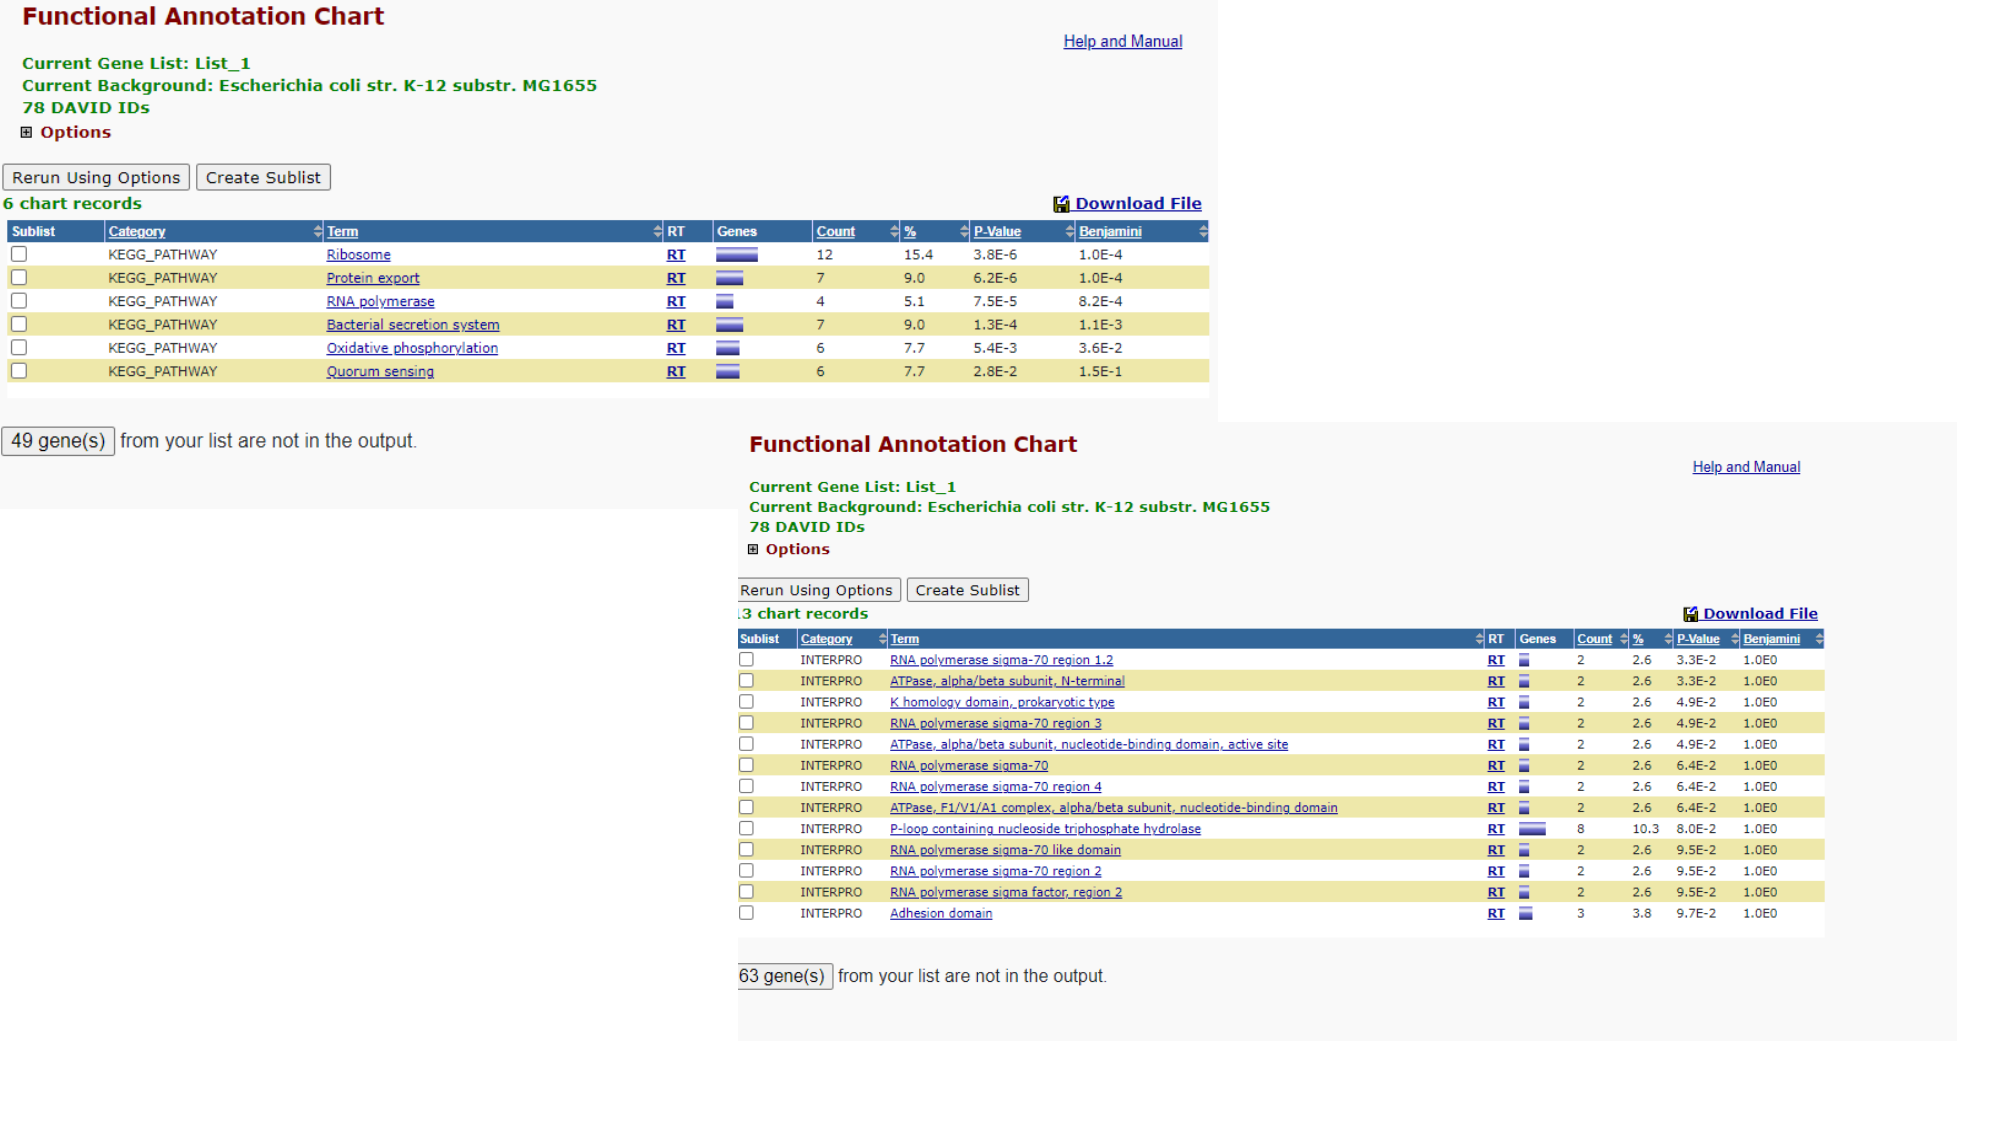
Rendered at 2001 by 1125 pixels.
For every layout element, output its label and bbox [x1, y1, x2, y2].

picture [738, 422, 1957, 1042]
list [0, 0, 1218, 509]
